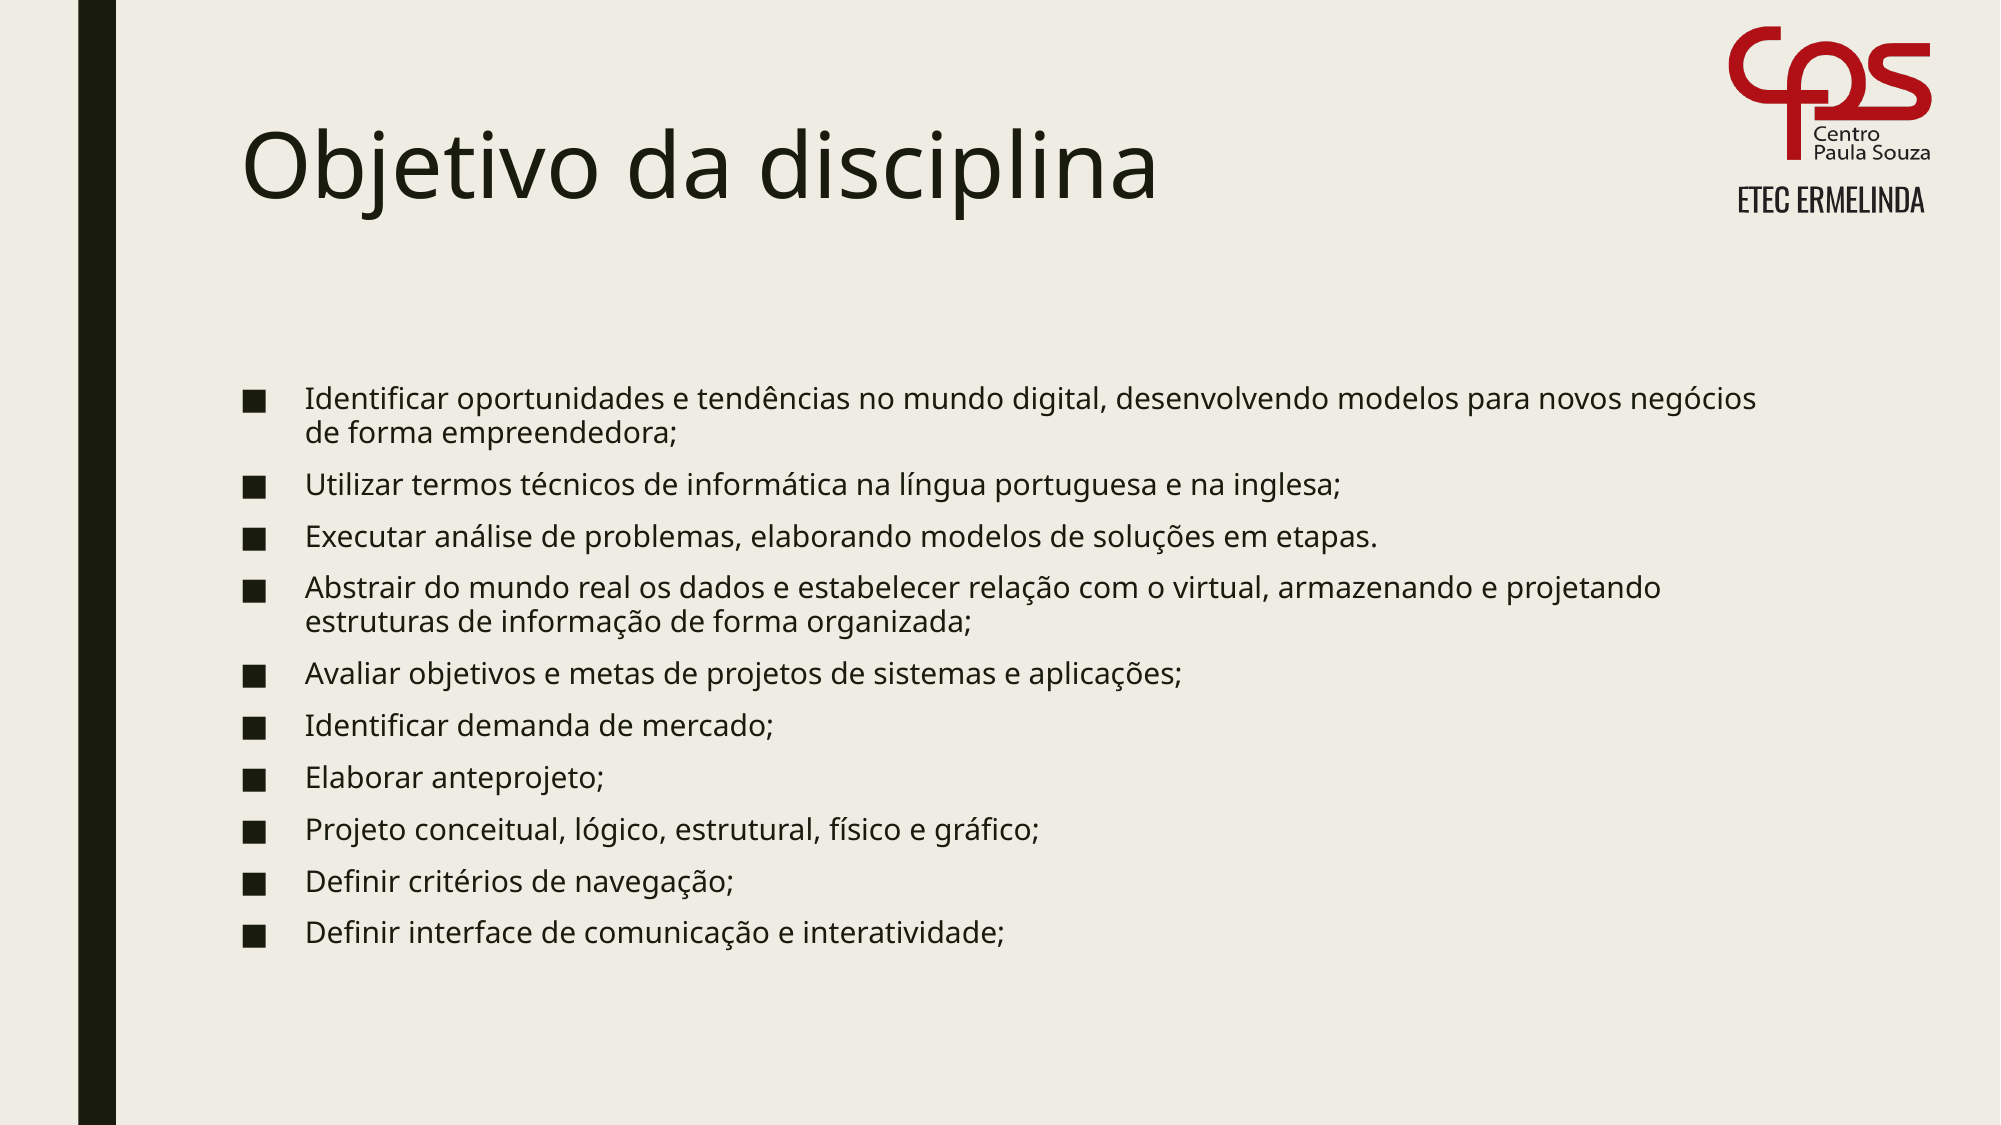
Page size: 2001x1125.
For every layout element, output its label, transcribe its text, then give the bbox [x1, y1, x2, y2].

title Objetivo da disciplina [225, 112, 1800, 357]
list Identificar oportunidades e tendências no mundo digital, desenvolvendo modelos para novos negócios de forma empreendedora; Utilizar termos técnicos de informática na língua portuguesa e na inglesa; Executar análise de problemas, elaborando modelos de soluções em etapas. Abstrair do mundo real os dados e estabelecer relação com o virtual, armazenando e projetando estruturas de informação de forma organizada; Avaliar objetivos e metas de projetos de sistemas e aplicações; Identificar demanda de mercado; Elaborar anteprojeto; Projeto conceitual, lógico, estrutural, físico e gráfico; Definir critérios de navegação; Definir interface de comunicação e interatividade; [225, 375, 1800, 963]
picture [1724, 16, 1939, 231]
